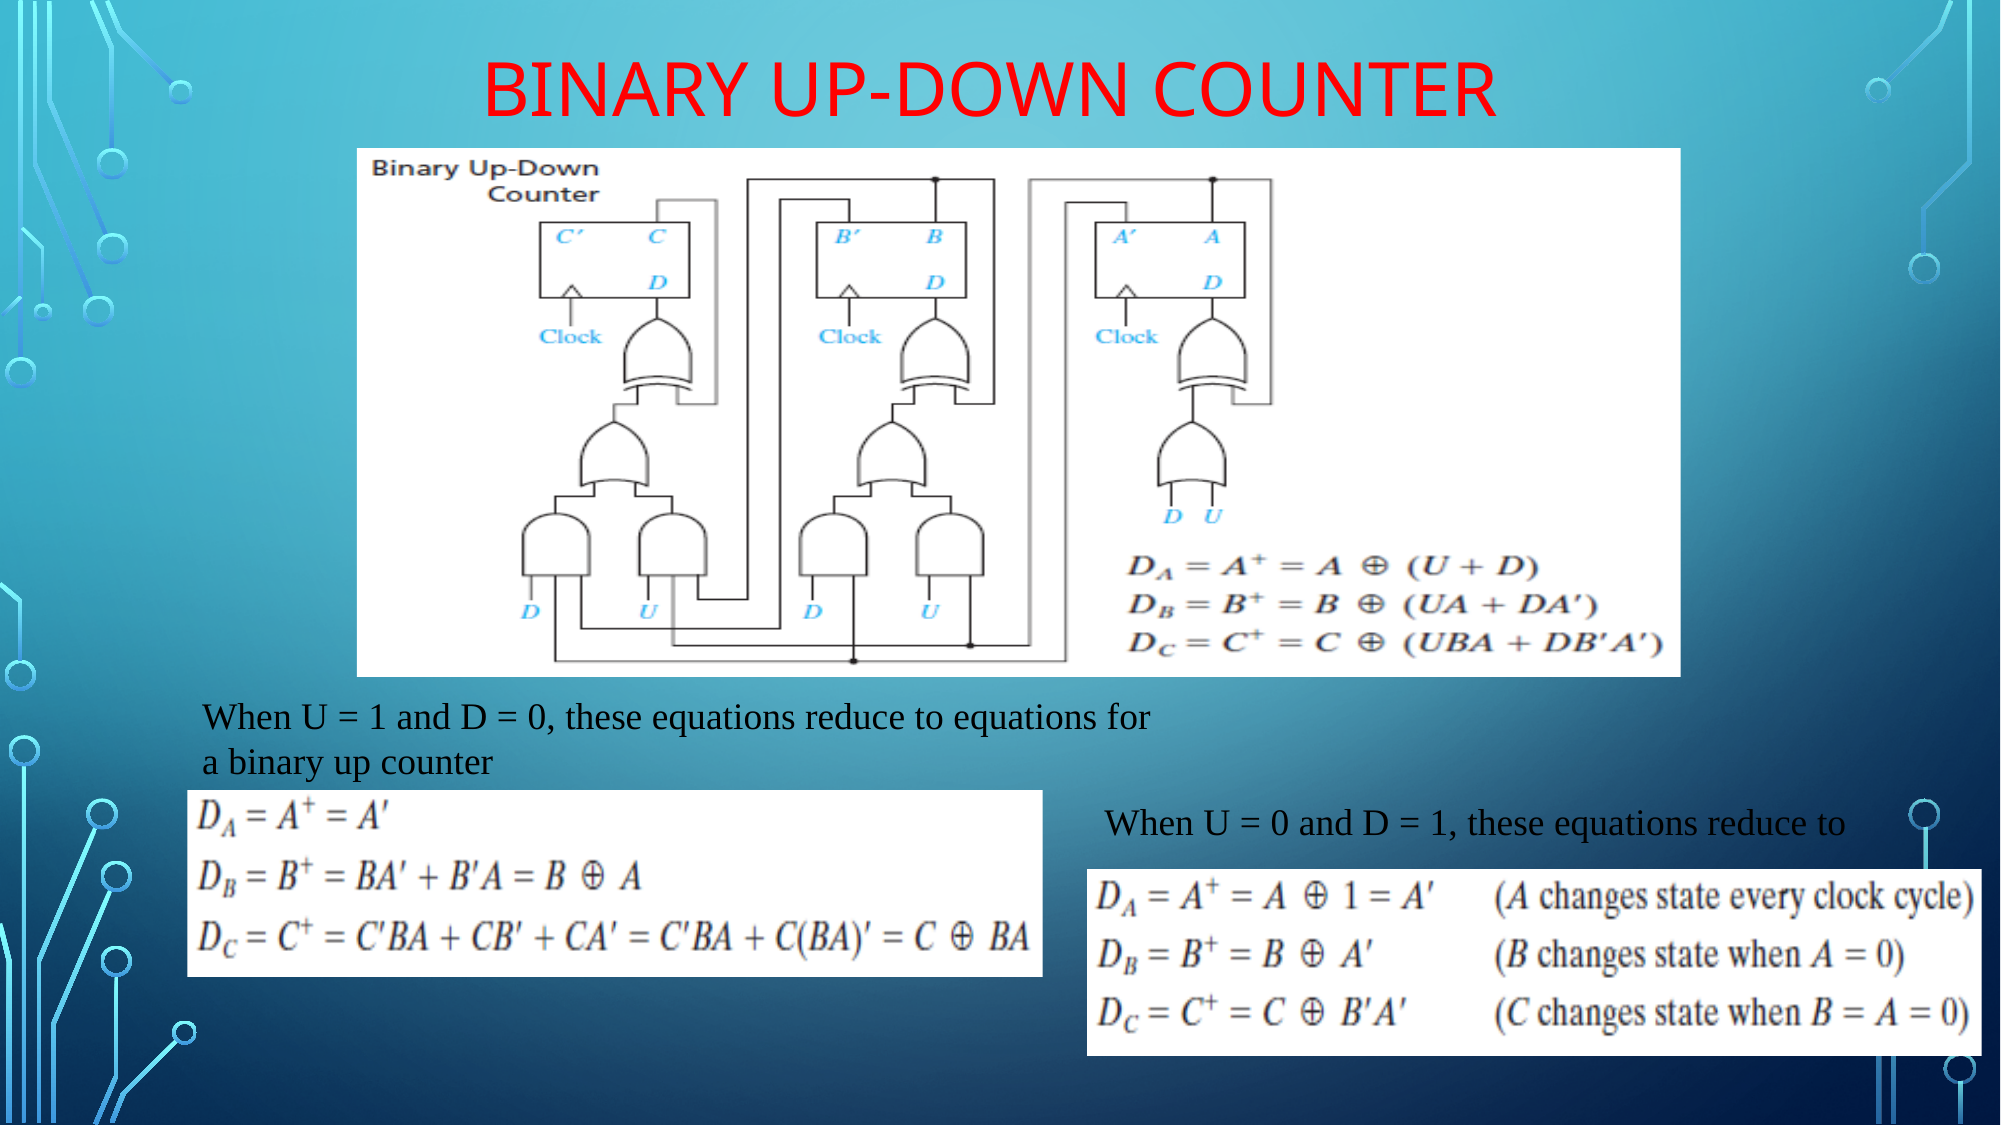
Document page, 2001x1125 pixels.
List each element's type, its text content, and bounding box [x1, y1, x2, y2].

text_box When U = 0 and D = 1, these equations reduce to [1089, 790, 1872, 850]
text_box When U = 1 and D = 0, these equations reduce to equations for a binary up counter [187, 684, 1188, 789]
picture [1086, 869, 1982, 1056]
picture [186, 790, 1043, 977]
title Binary Up-Down Counter [187, 34, 1813, 149]
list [356, 148, 1681, 677]
